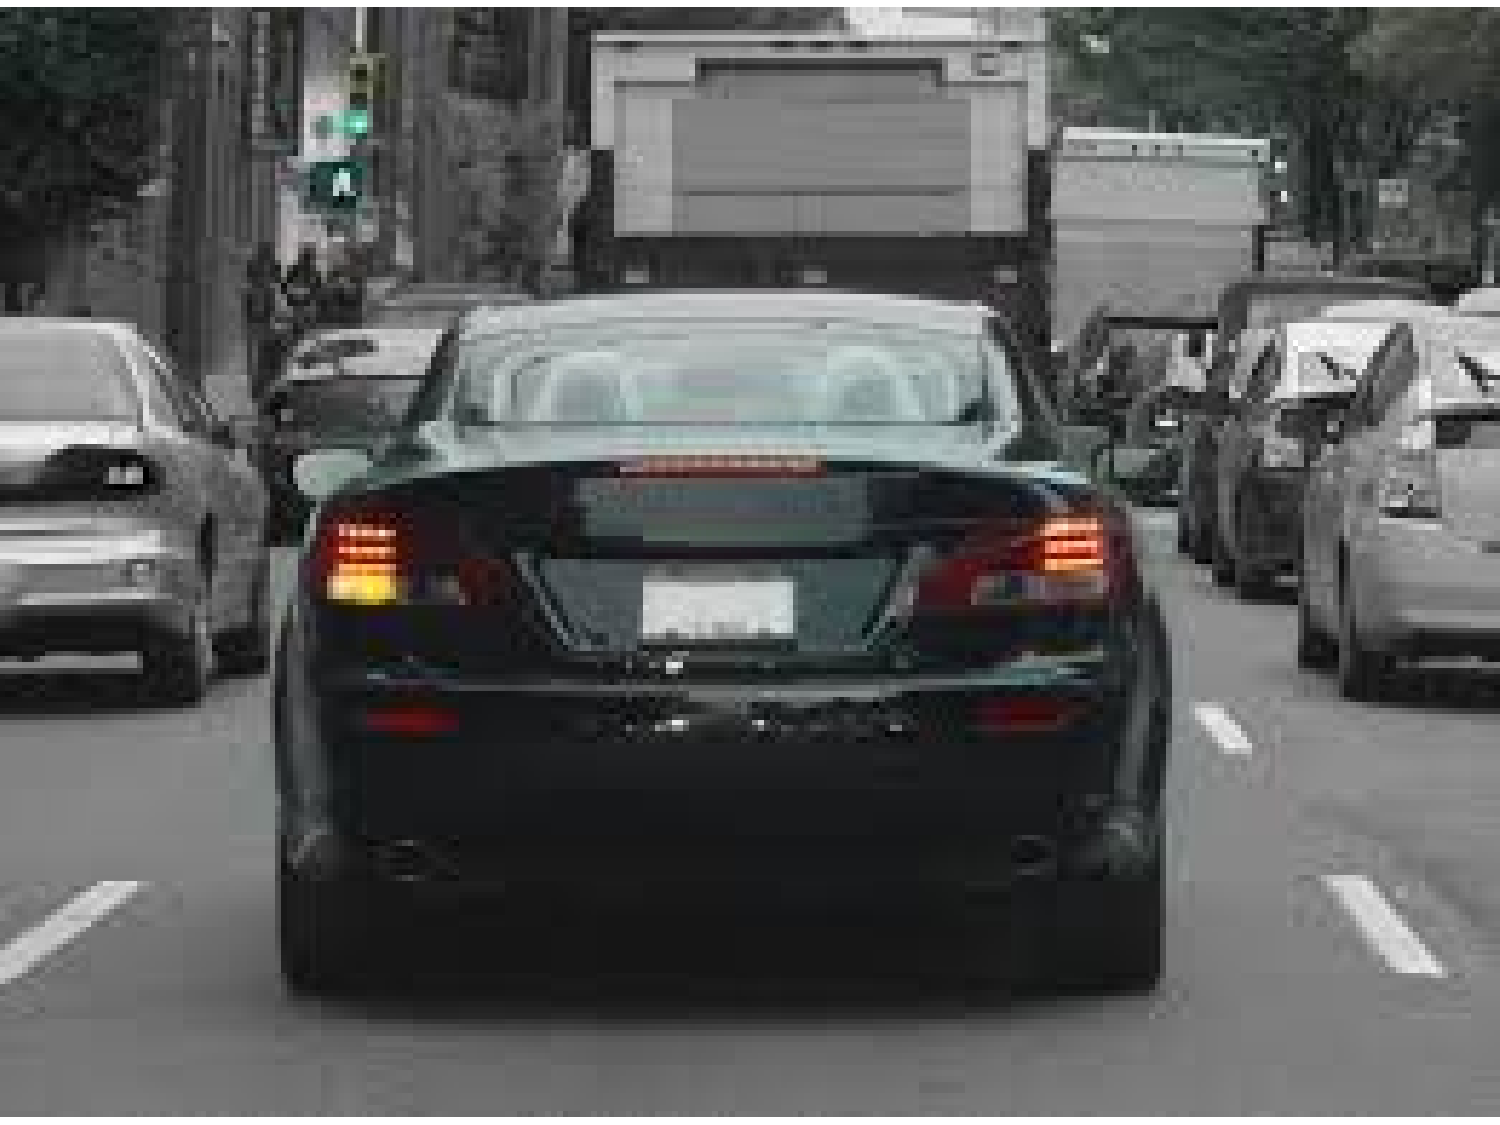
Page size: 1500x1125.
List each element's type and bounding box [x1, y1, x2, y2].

list [0, 7, 1500, 1118]
